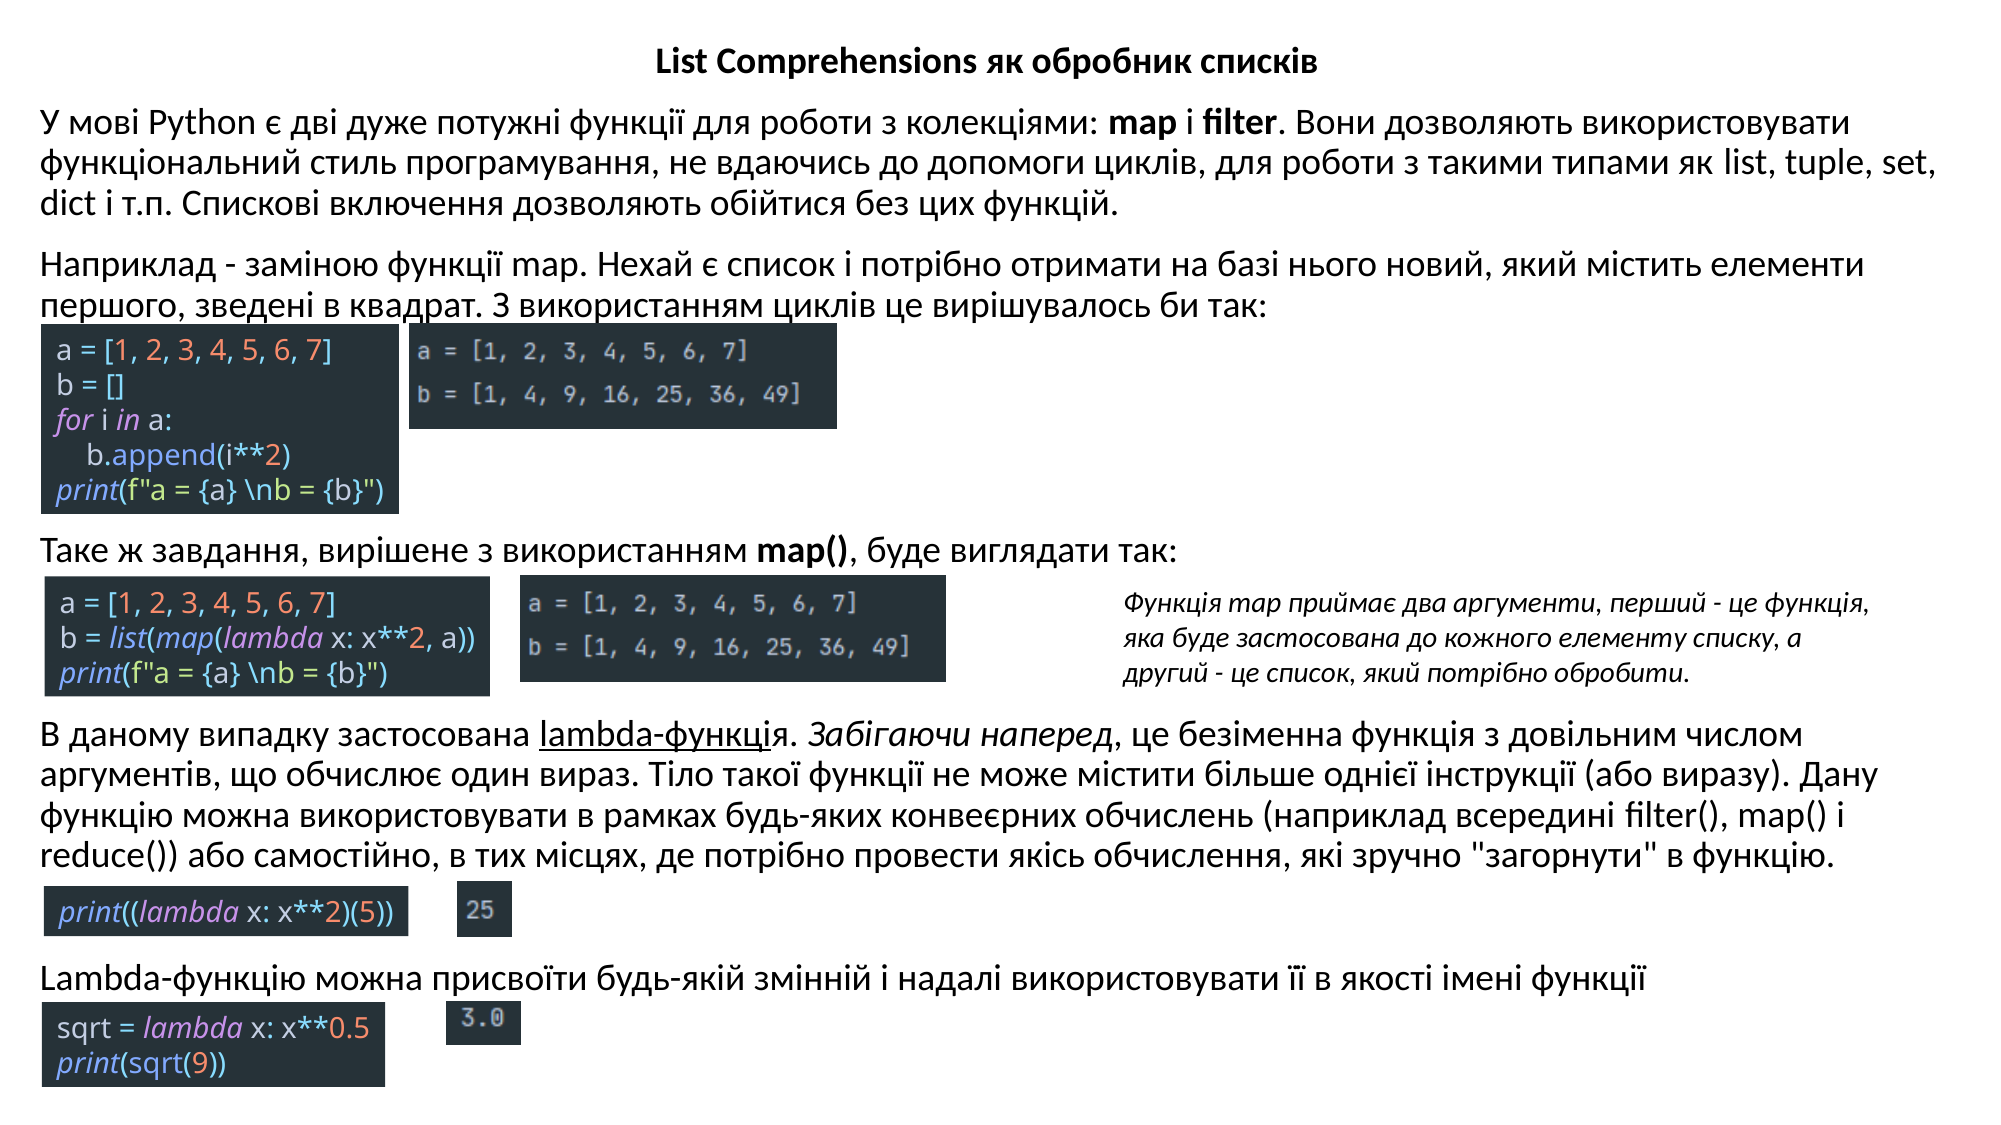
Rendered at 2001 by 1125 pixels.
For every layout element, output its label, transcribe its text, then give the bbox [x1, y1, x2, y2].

text_box a = [1, 2, 3, 4, 5, 6, 7] b = list(map(lambda x: x**2, a)) print(f"a = {a} \nb = {b}") [44, 576, 491, 697]
list List Comprehensions як обробник списків У мові Python є дві дуже потужні функції для роботи з колекціями: map і filter. Вони дозволяють використовувати функціональний стиль програмування, не вдаючись до допомоги циклів, для роботи з такими типами як list, tuple, set, dict і т.п. Спискові включення дозволяють обійтися без цих функцій. Наприклад - заміною функції map. Нехай є список і потрібно отримати на базі нього новий, який містить елементи першого, зведені в квадрат. З використанням циклів це вирішувалось би так: Таке ж завдання, вирішене з використанням map(), буде виглядати так: В даному випадку застосована lambda-функція. Забігаючи наперед, це безіменна функція з довільним числом аргументів, що обчислює один вираз. Тіло такої функції не може містити більше однієї інструкції (або виразу). Дану функцію можна використовувати в рамках будь-яких конвеєрних обчислень (наприклад всередині filter(), map() і reduce()) або самостійно, в тих місцях, де потрібно провести якісь обчислення, які зручно "загорнути" в функцію. Lambda-функцію можна присвоїти будь-якій змінній і надалі використовувати її в якості імені функції [24, 33, 1959, 1088]
text_box print((lambda x: x**2)(5)) [43, 886, 409, 937]
picture [456, 881, 512, 937]
picture [409, 322, 837, 429]
text_box sqrt = lambda x: x**0.5 print(sqrt(9)) [41, 1002, 386, 1087]
text_box Функція map приймає два аргументи, перший - це функція, яка буде застосована до кожного елементу списку, а другий - це список, який потрібно обробити. [1108, 575, 1891, 696]
picture [446, 1001, 521, 1046]
text_box a = [1, 2, 3, 4, 5, 6, 7] b = [] for i in a: b.append(i**2) print(f"a = {a} \nb = {b}") [40, 324, 399, 514]
picture [520, 575, 946, 682]
